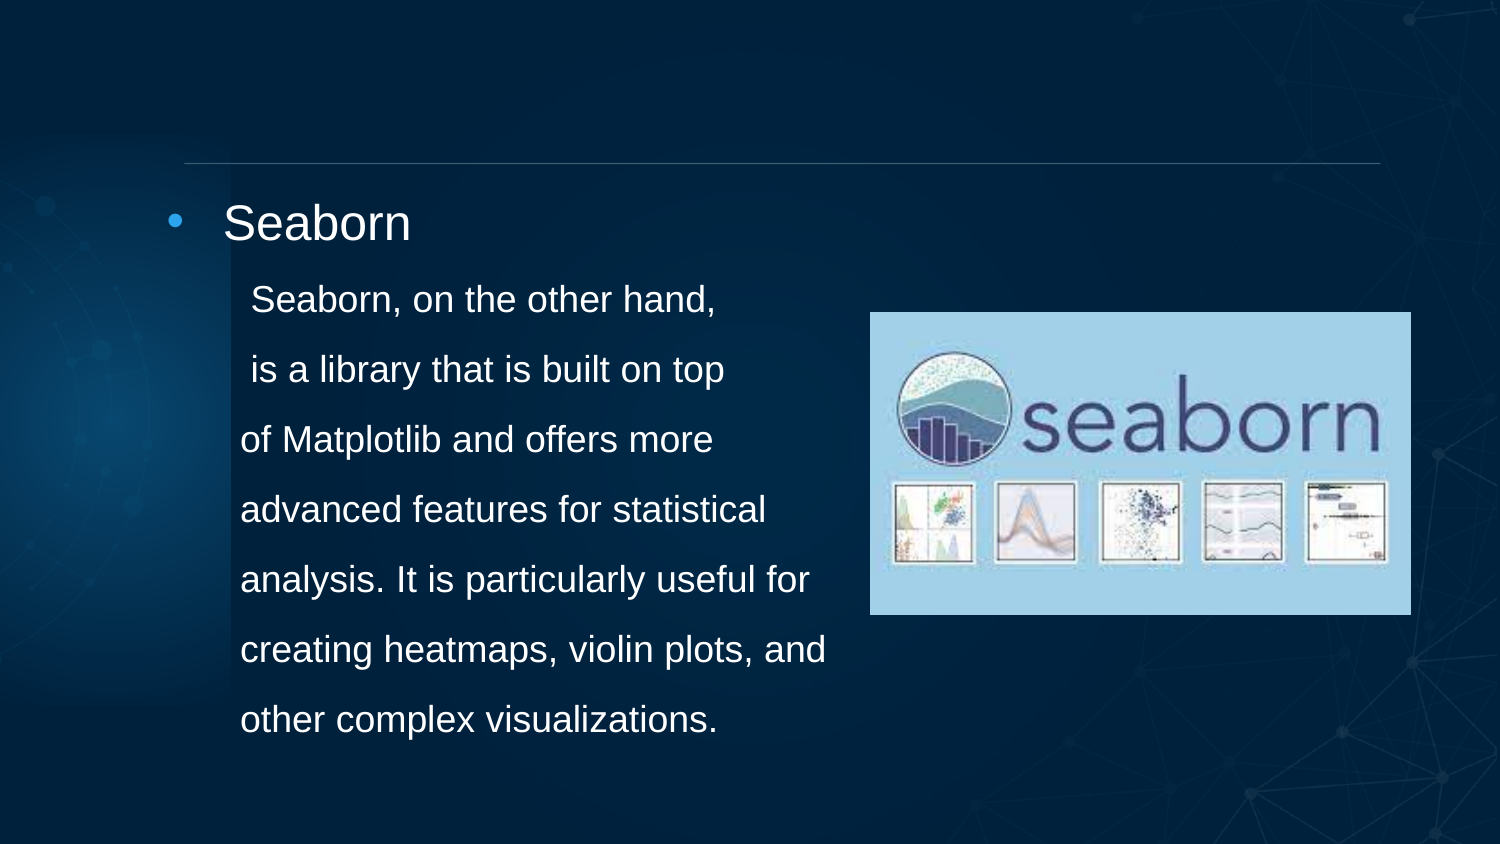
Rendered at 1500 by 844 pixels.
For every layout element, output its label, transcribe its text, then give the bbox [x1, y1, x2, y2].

picture [0, 0, 1500, 844]
list Seaborn Seaborn, on the other hand, is a library that is built on top of Matplotlib and offers more advanced features for statistical analysis. It is particularly useful for creating heatmaps, violin plots, and other complex visualizations. [151, 175, 1350, 762]
